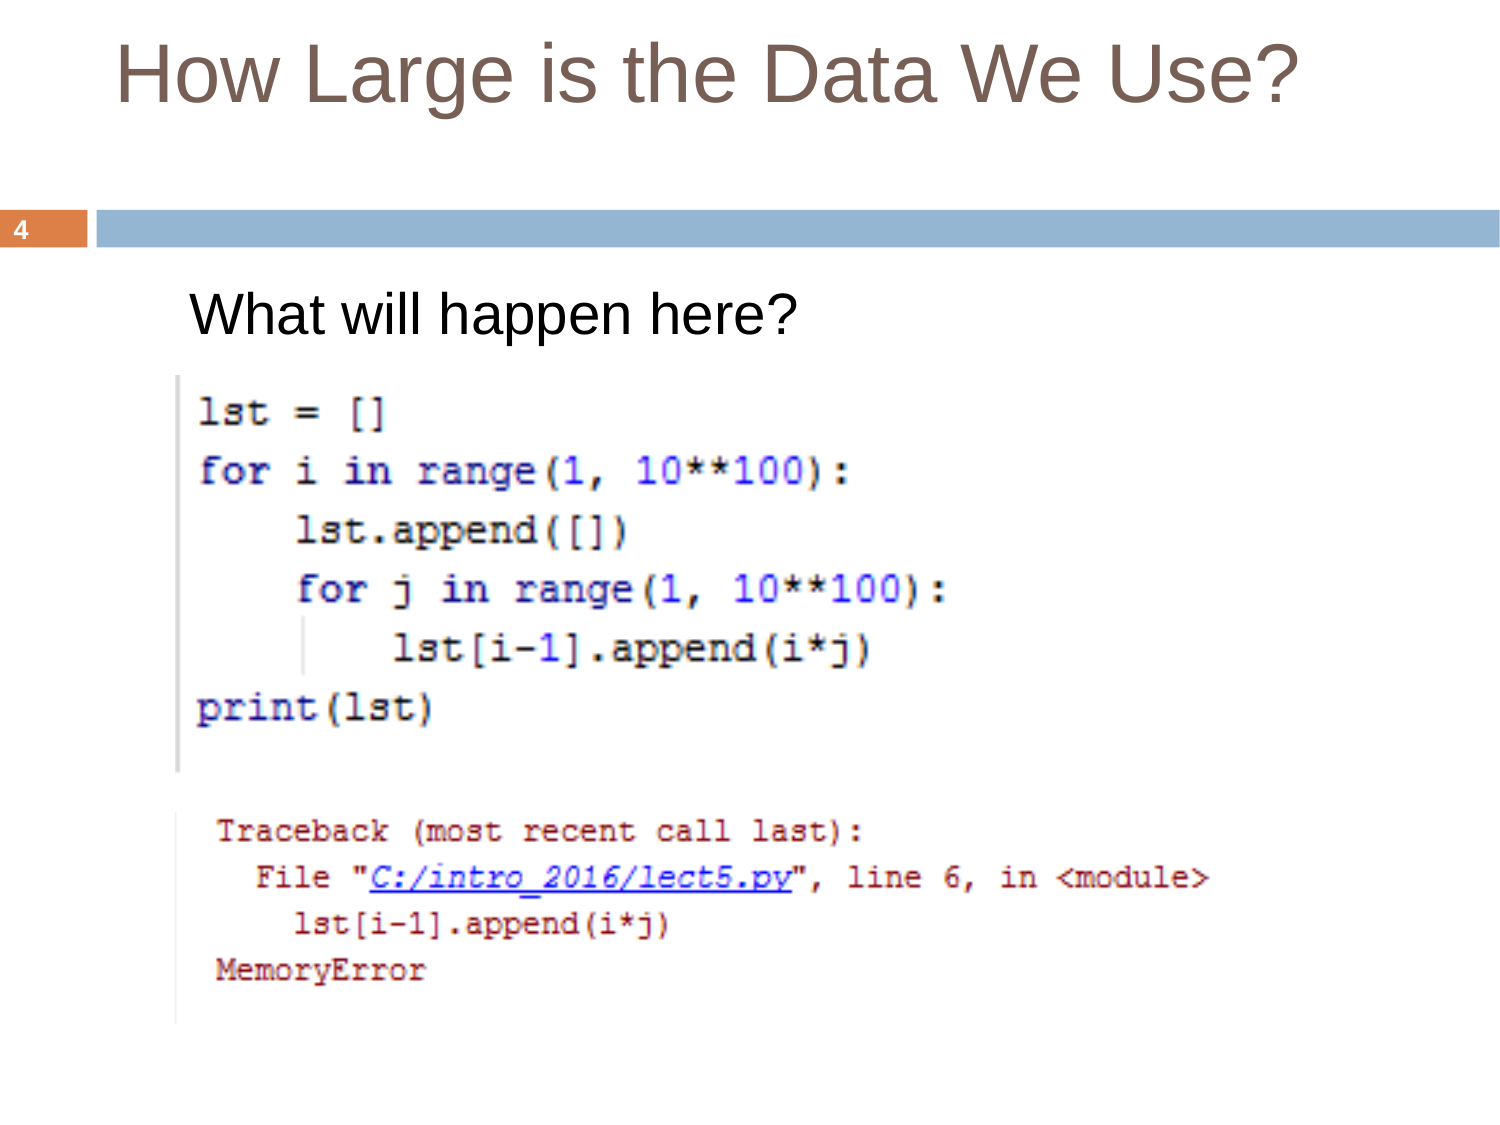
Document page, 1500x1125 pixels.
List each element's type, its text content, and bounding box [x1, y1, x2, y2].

text_box What will happen here? [100, 262, 1438, 1000]
picture [174, 374, 1248, 1048]
text_box 4 [0, 208, 88, 249]
text_box How Large is the Data We Use? [100, 37, 1438, 200]
